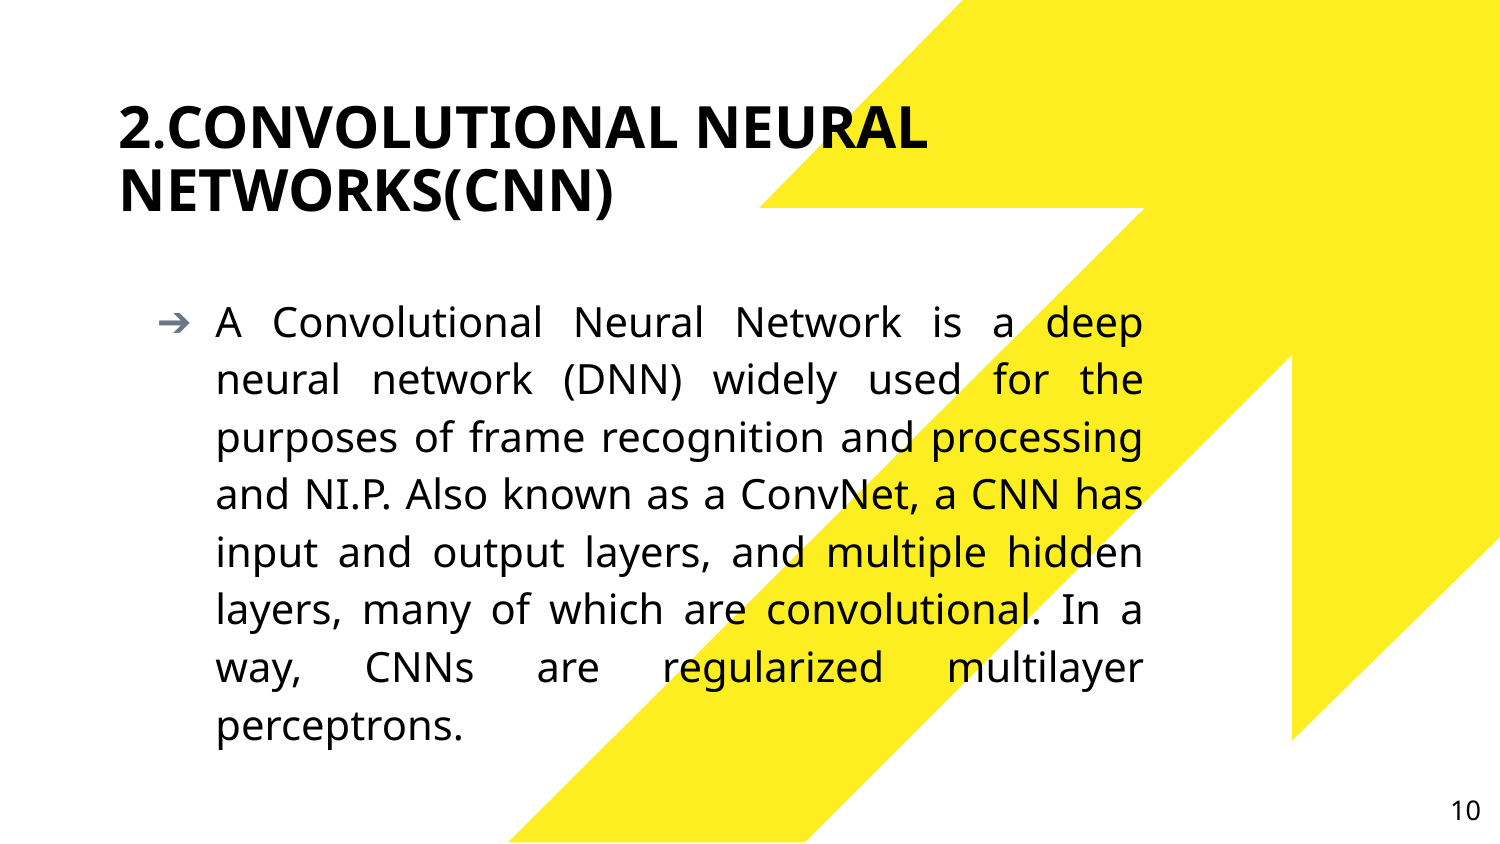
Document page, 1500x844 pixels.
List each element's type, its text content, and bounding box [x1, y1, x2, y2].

list A Convolutional Neural Network is a deep neural network (DNN) widely used for the purposes of frame recognition and processing and NI.P. Also known as a ConvNet, a CNN has input and output layers, and multiple hidden layers, many of which are convolutional. In a way, CNNs are regularized multilayer perceptrons. [140, 288, 1145, 720]
title 2.CONVOLUTIONAL NEURAL NETWORKS(CNN) [119, 103, 1145, 225]
slide_number 10 [1391, 779, 1482, 844]
